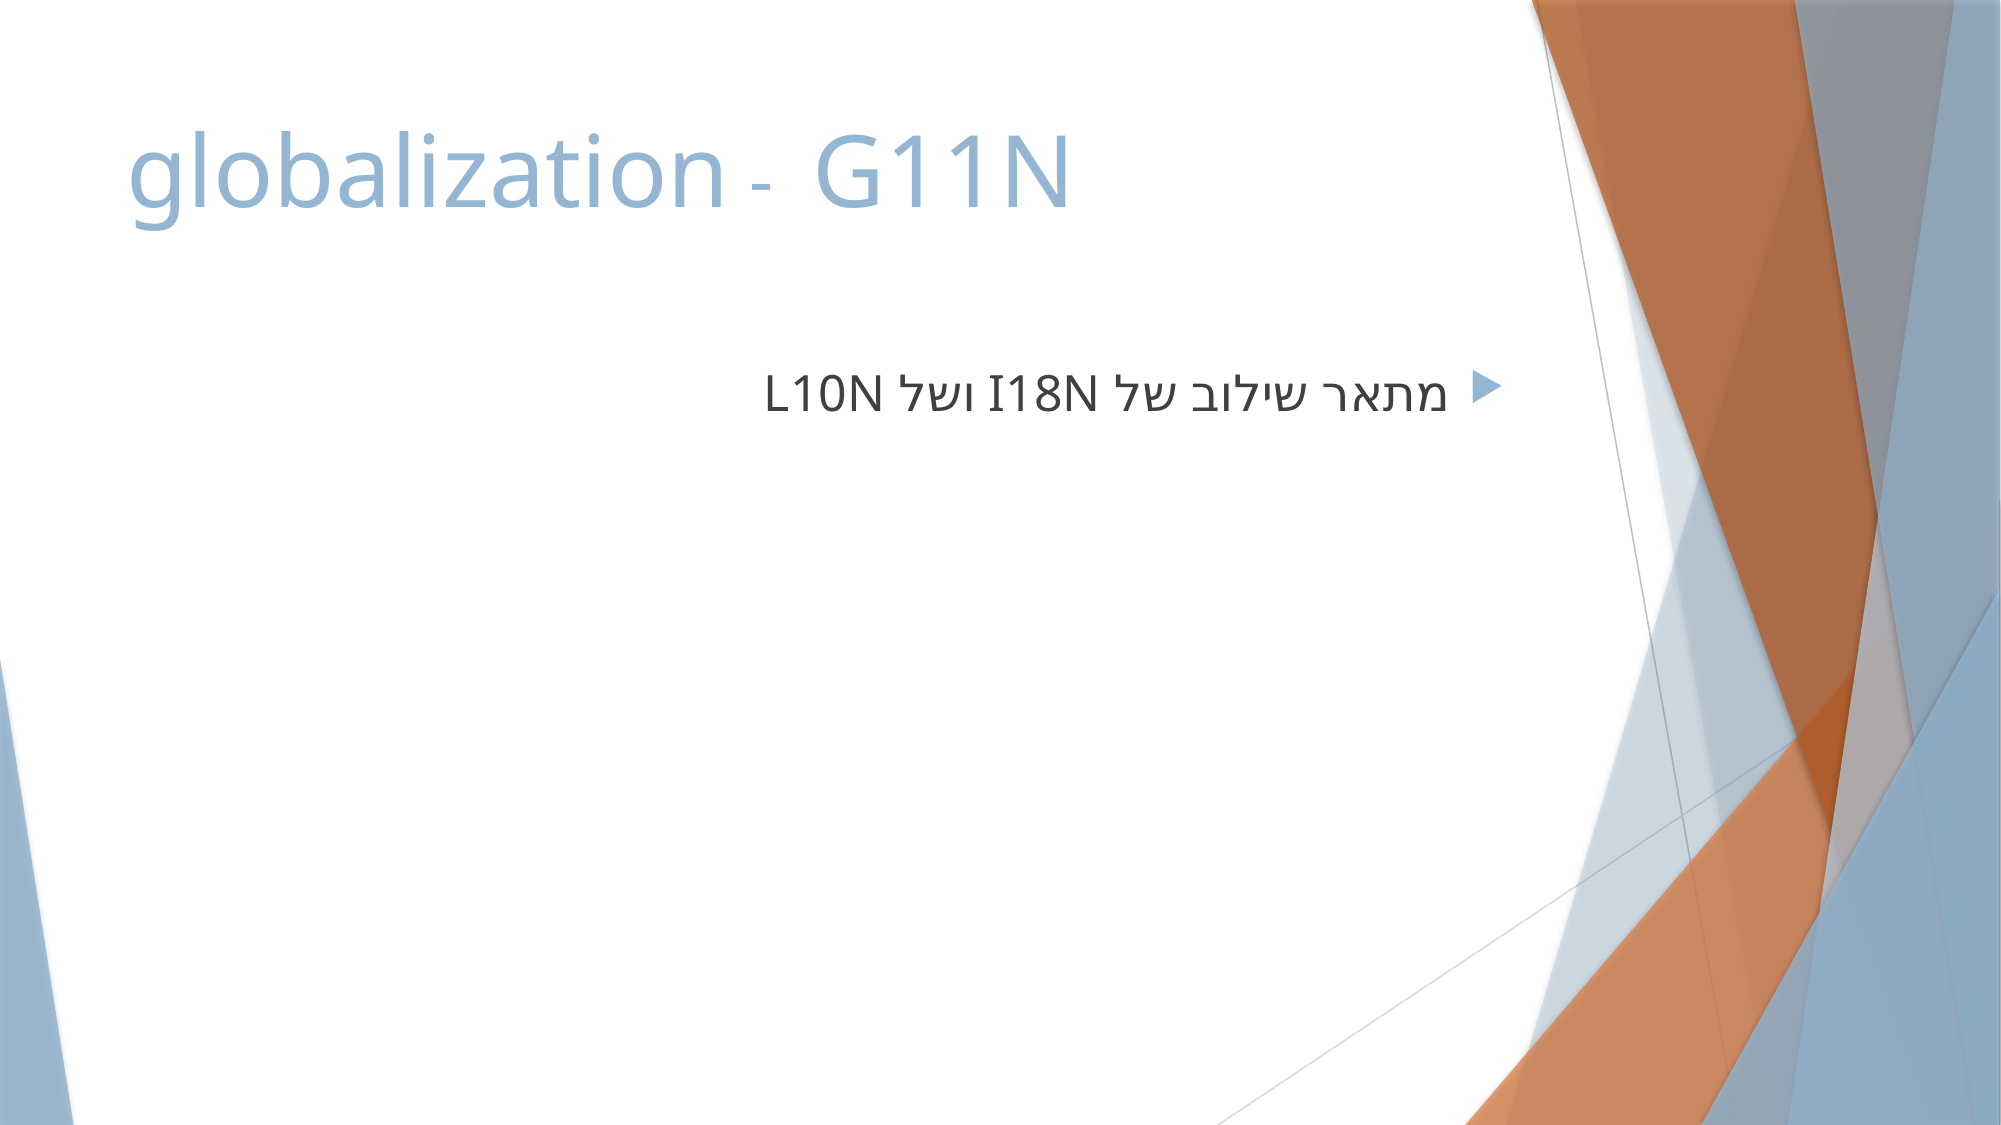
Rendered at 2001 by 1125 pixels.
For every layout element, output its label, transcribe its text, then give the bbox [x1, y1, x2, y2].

list מתאר שילוב של I18N ושל L10N [111, 354, 1522, 992]
title globalization - G11N [111, 99, 1522, 317]
